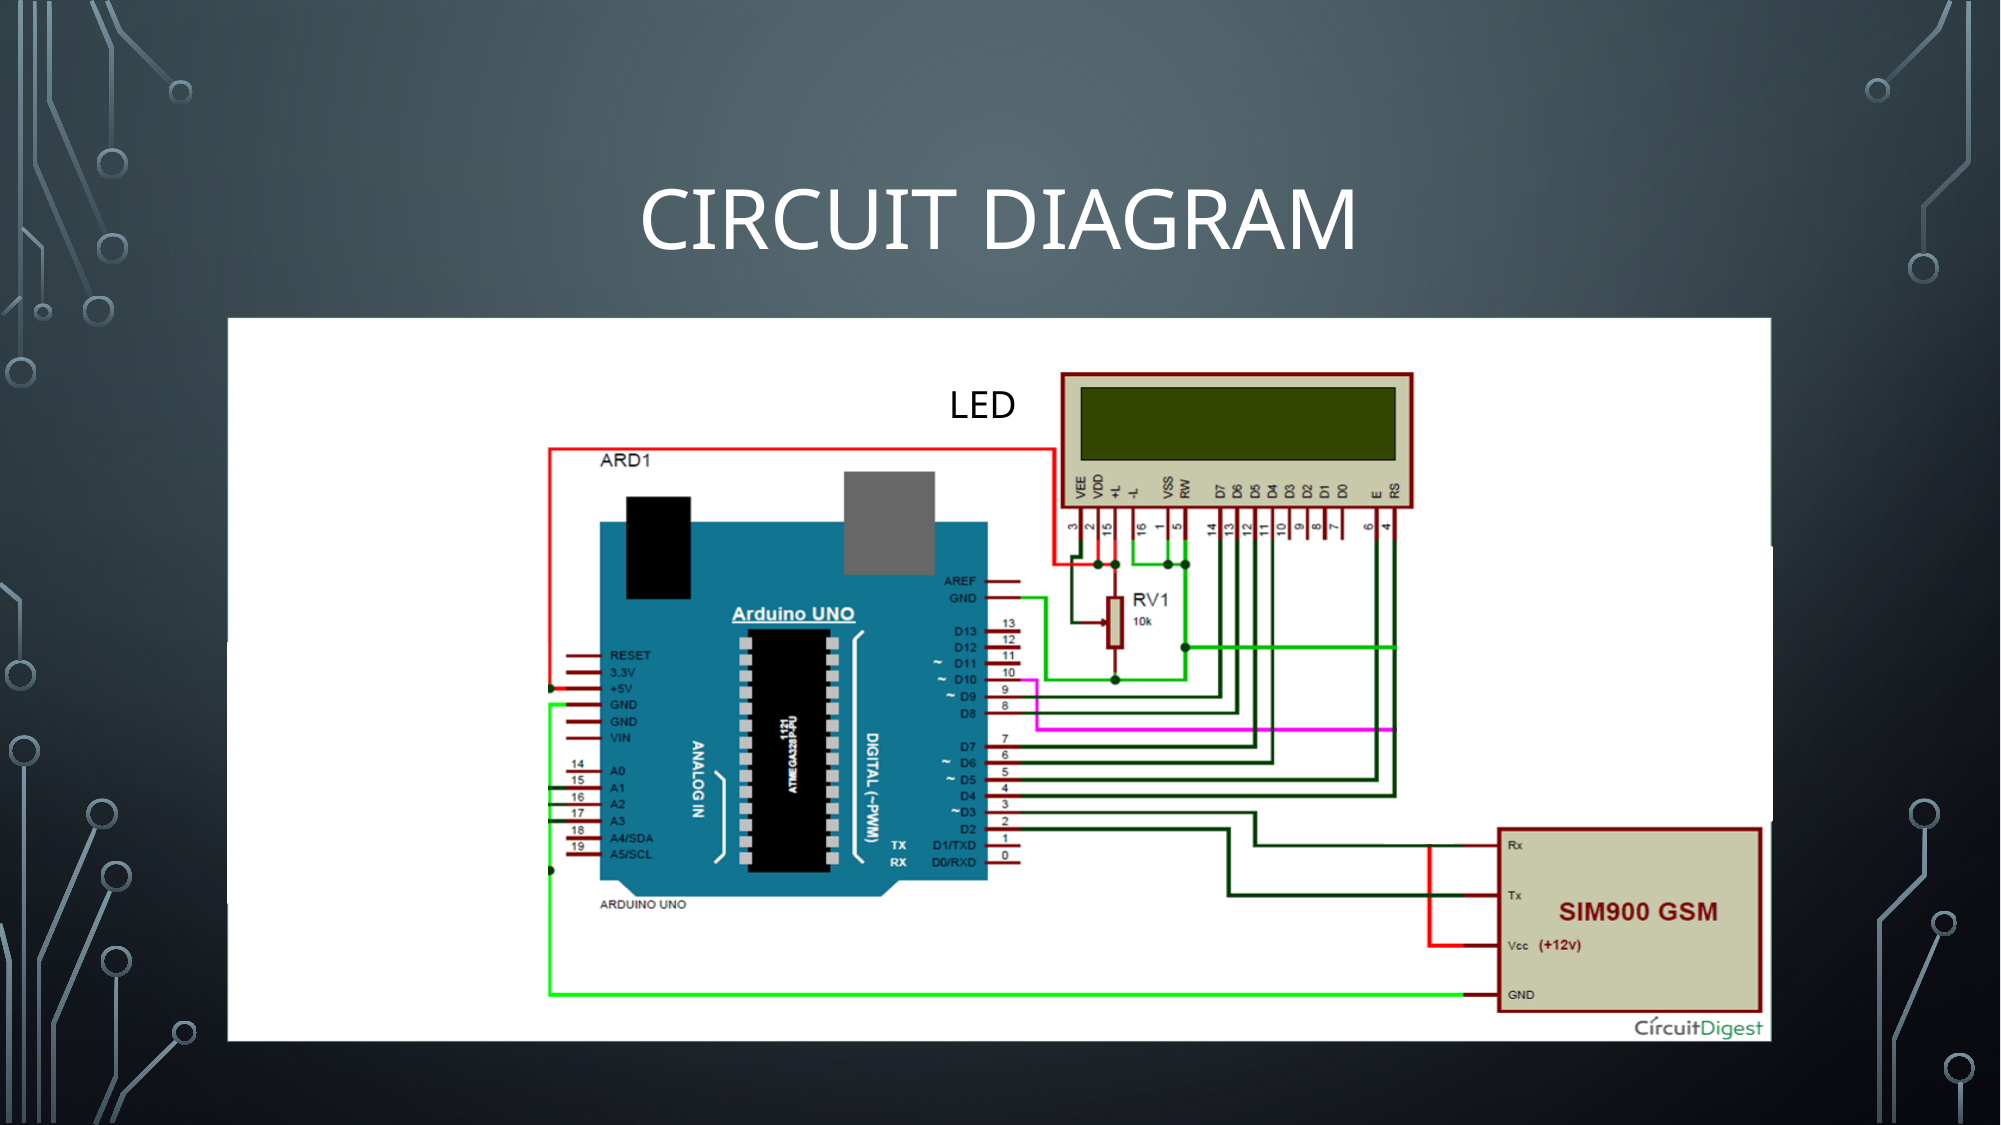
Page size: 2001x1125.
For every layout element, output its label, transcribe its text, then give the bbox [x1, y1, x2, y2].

picture [227, 317, 1772, 1043]
title CIRCUIT Diagram [187, 101, 1813, 344]
